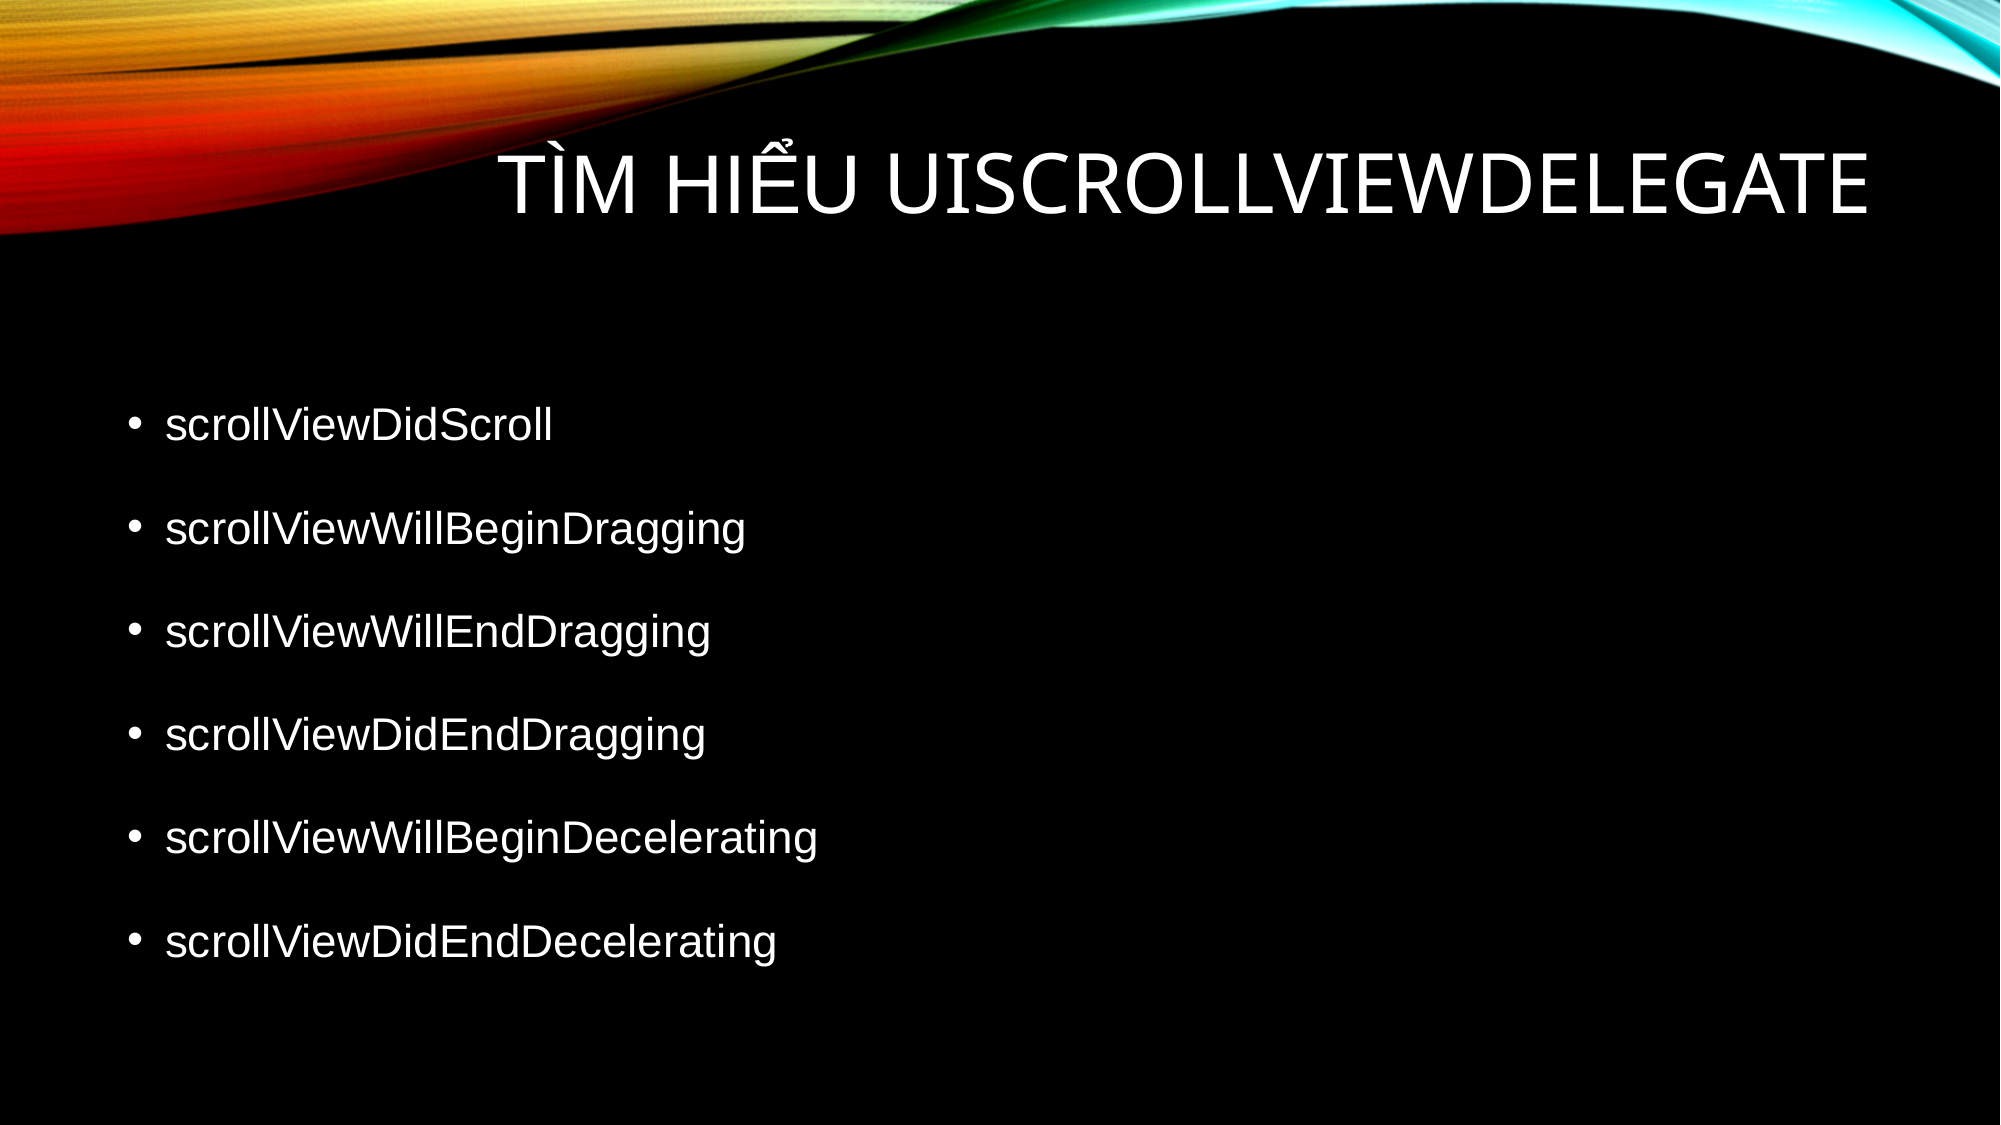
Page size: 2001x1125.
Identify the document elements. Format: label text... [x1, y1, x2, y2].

picture [0, 0, 2000, 237]
title Tìm hiểu UIScrollViewDelegate [474, 125, 1888, 338]
list scrollViewDidScroll scrollViewWillBeginDragging scrollViewWillEndDragging scrollViewDidEndDragging scrollViewWillBeginDecelerating scrollViewDidEndDecelerating [112, 360, 1888, 1021]
